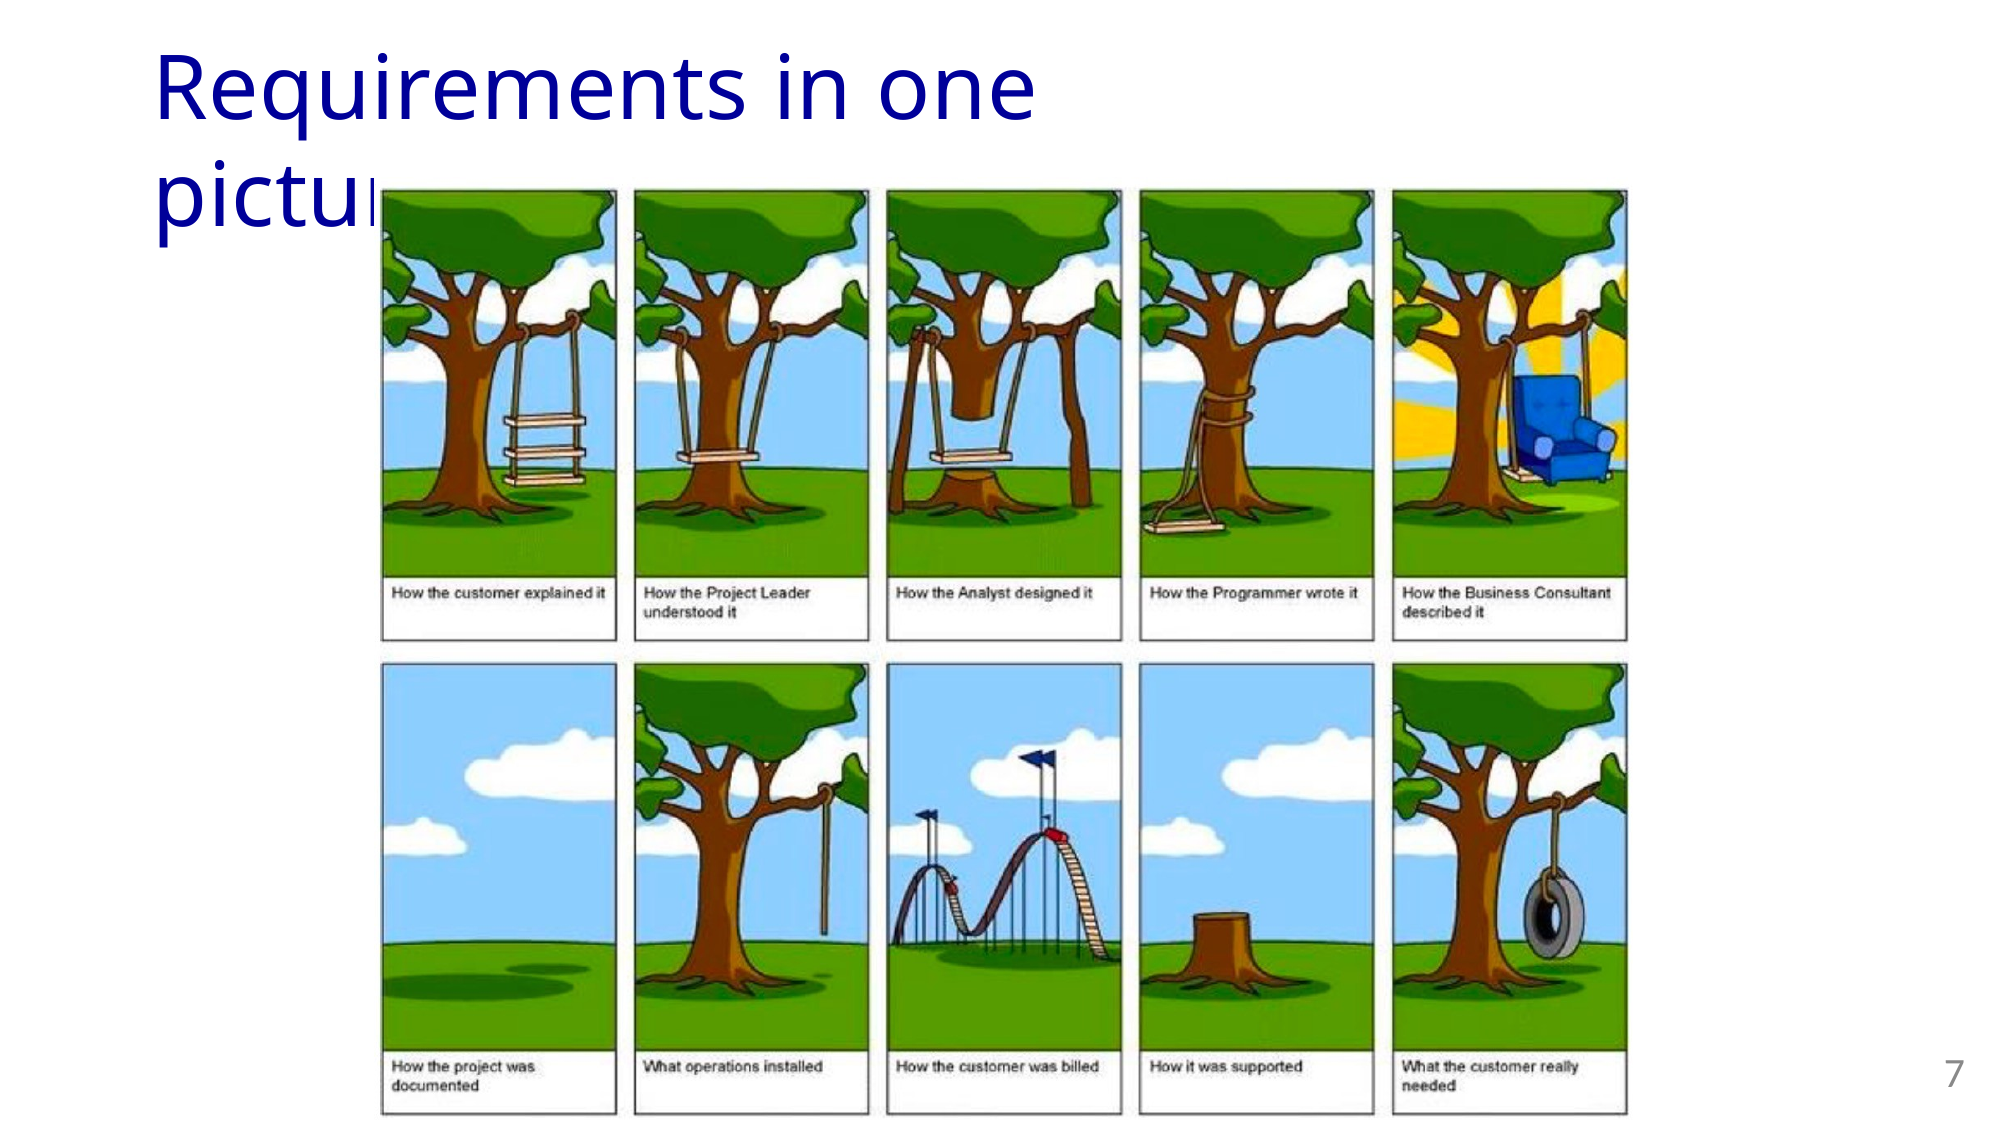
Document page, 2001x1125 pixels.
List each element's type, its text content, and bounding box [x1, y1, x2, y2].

picture [374, 177, 1633, 1121]
text_box 7 [1937, 1045, 1972, 1096]
title Requirements in one picture [150, 27, 1201, 245]
